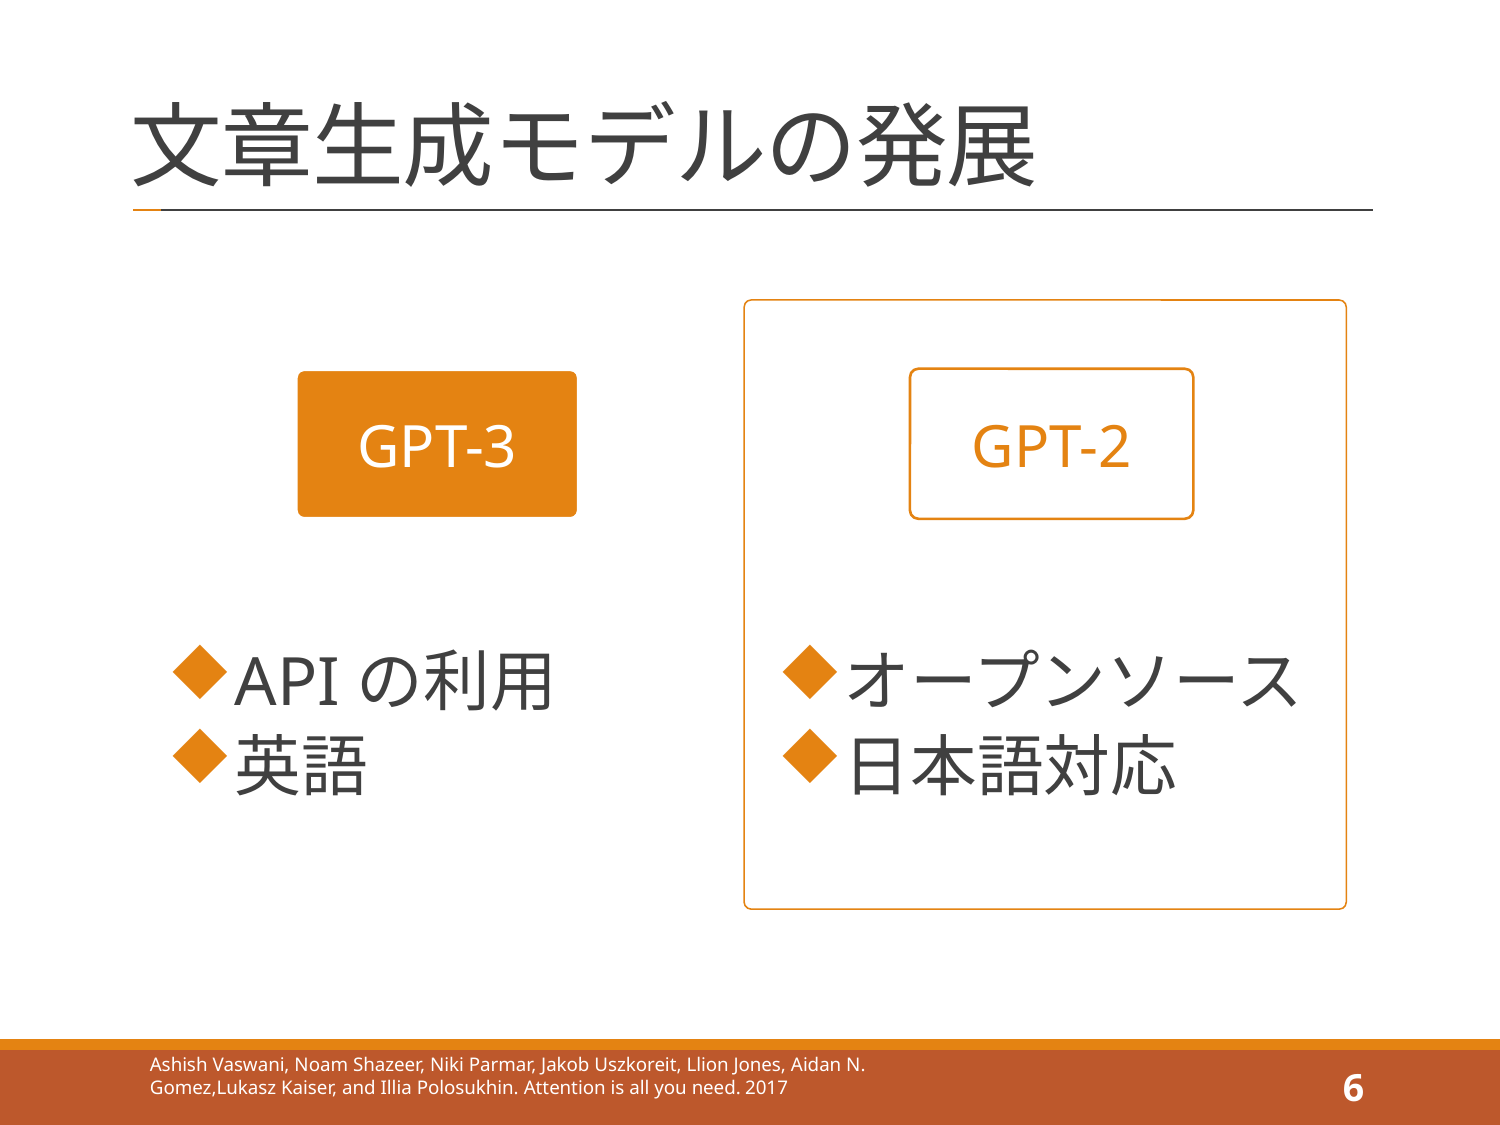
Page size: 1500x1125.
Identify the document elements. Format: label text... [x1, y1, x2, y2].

text_box オープンソース 日本語対応 [744, 640, 1360, 952]
text_box GPT-3 [293, 366, 582, 522]
slide_number 6 [1218, 1059, 1380, 1120]
list APIの利用 英語 [135, 640, 744, 952]
title 文章生成モデルの発展 [115, 37, 1373, 207]
text_box [744, 299, 1347, 910]
text_box Ashish Vaswani, Noam Shazeer, Niki Parmar, Jakob Uszkoreit, Llion Jones, Aidan N. Gomez,Lukasz Kaiser, and Illia Polosukhin. Attention is all you need. 2017 [135, 1045, 919, 1106]
